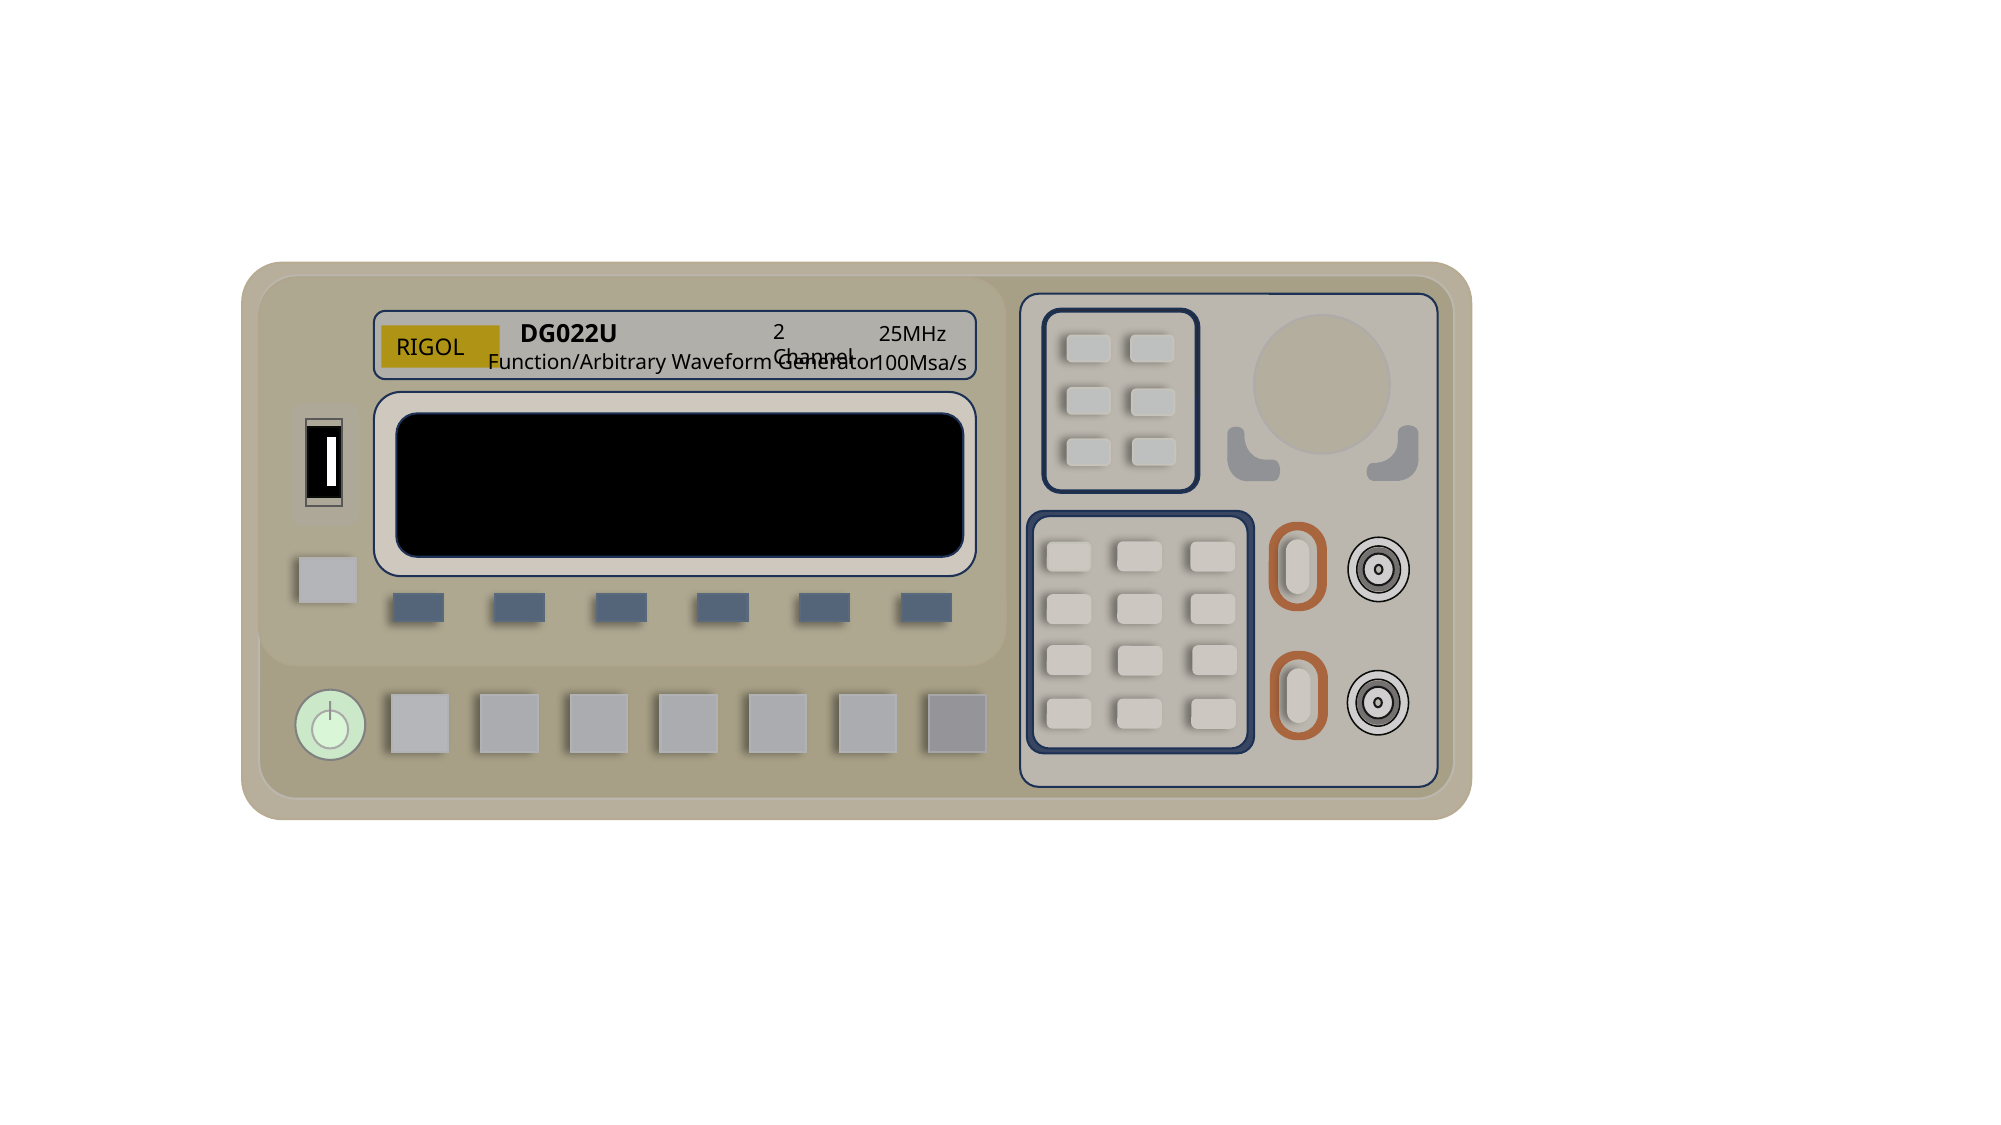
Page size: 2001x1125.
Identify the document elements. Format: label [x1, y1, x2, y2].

text_box [242, 262, 1472, 820]
